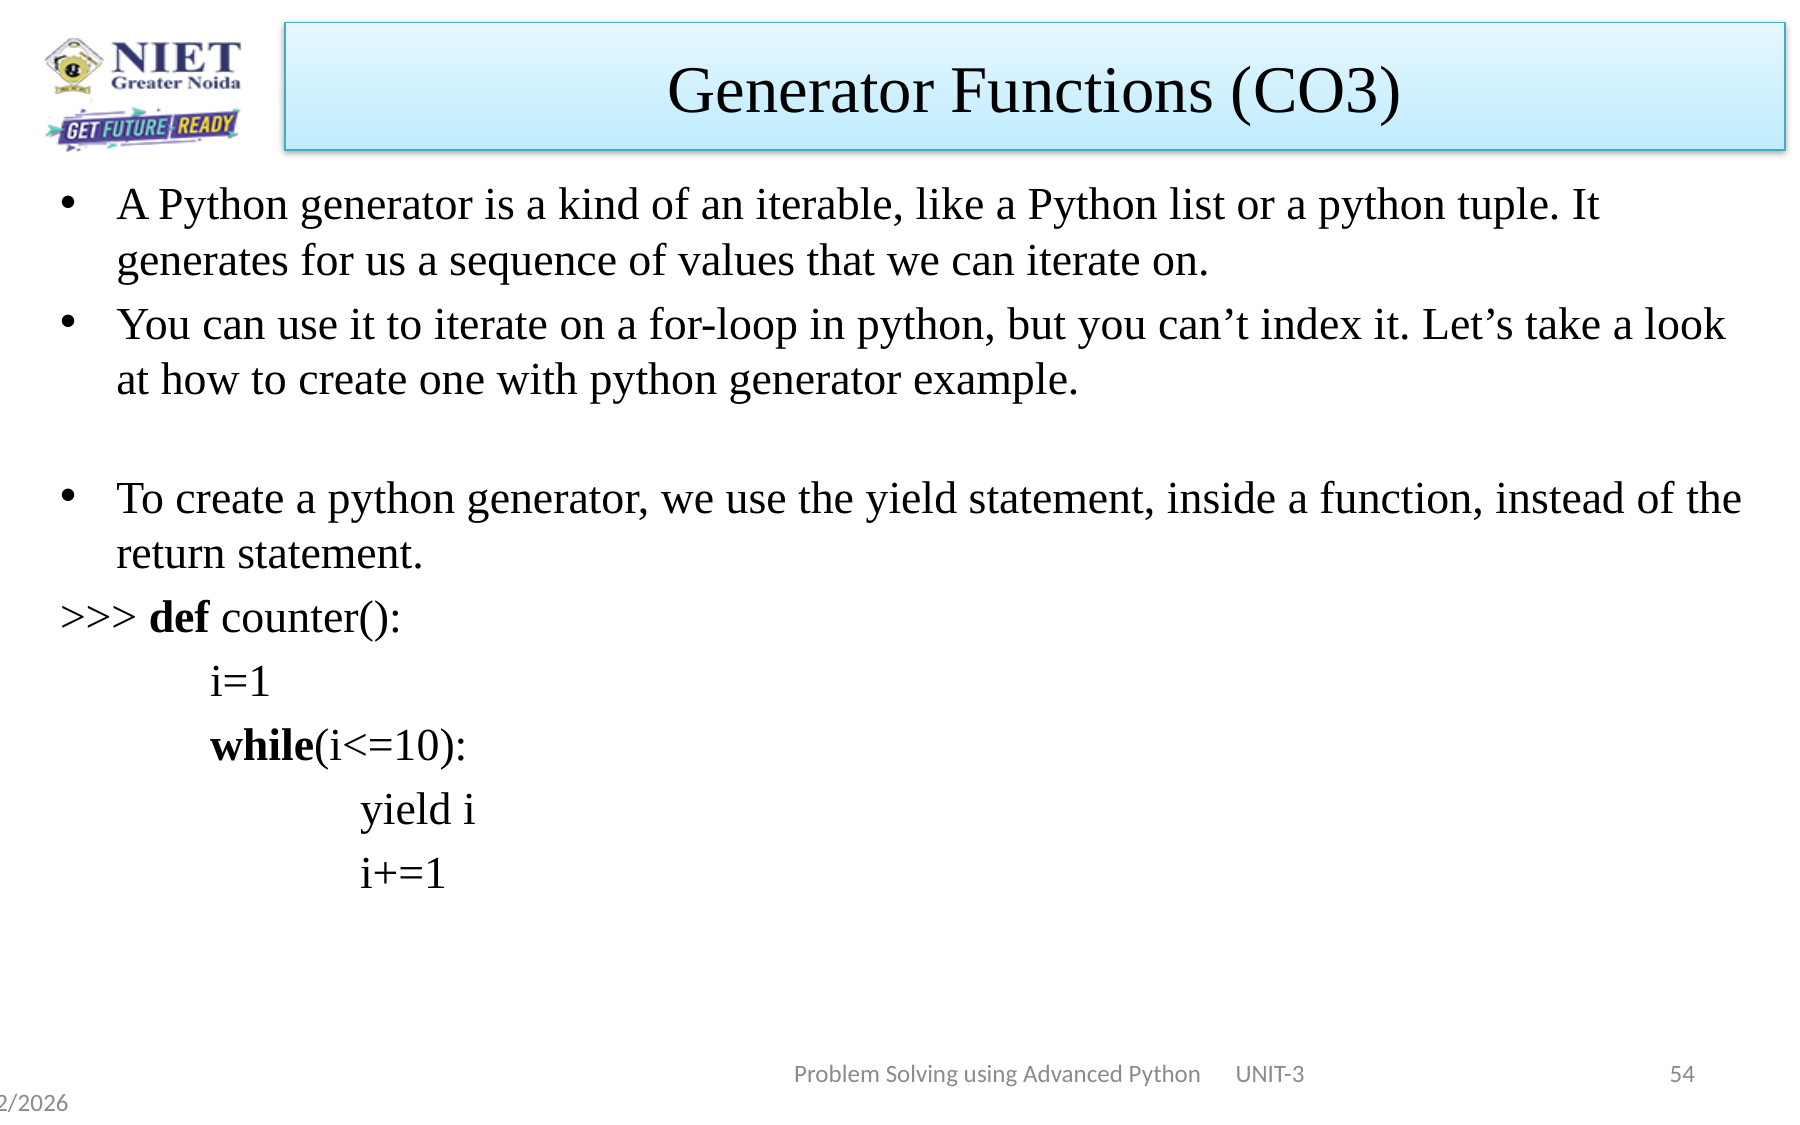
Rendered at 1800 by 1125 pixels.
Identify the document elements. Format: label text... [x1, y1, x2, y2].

list A Python generator is a kind of an iterable, like a Python list or a python tuple. It generates for us a sequence of values that we can iterate on. You can use it to iterate on a for-loop in python, but you can’t index it. Let’s take a look at how to create one with python generator example. To create a python generator, we use the yield statement, inside a function, instead of the return statement. >>> def counter(): i=1 while(i<=10): yield i i+=1 [44, 166, 1786, 1032]
title Generator Functions (CO3) [284, 22, 1786, 151]
slide_number 54 [1290, 1042, 1710, 1103]
footer Problem Solving using Advanced Python UNIT-3 [465, 1042, 1290, 1103]
picture [0, 27, 286, 162]
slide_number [0, 1071, 353, 1125]
